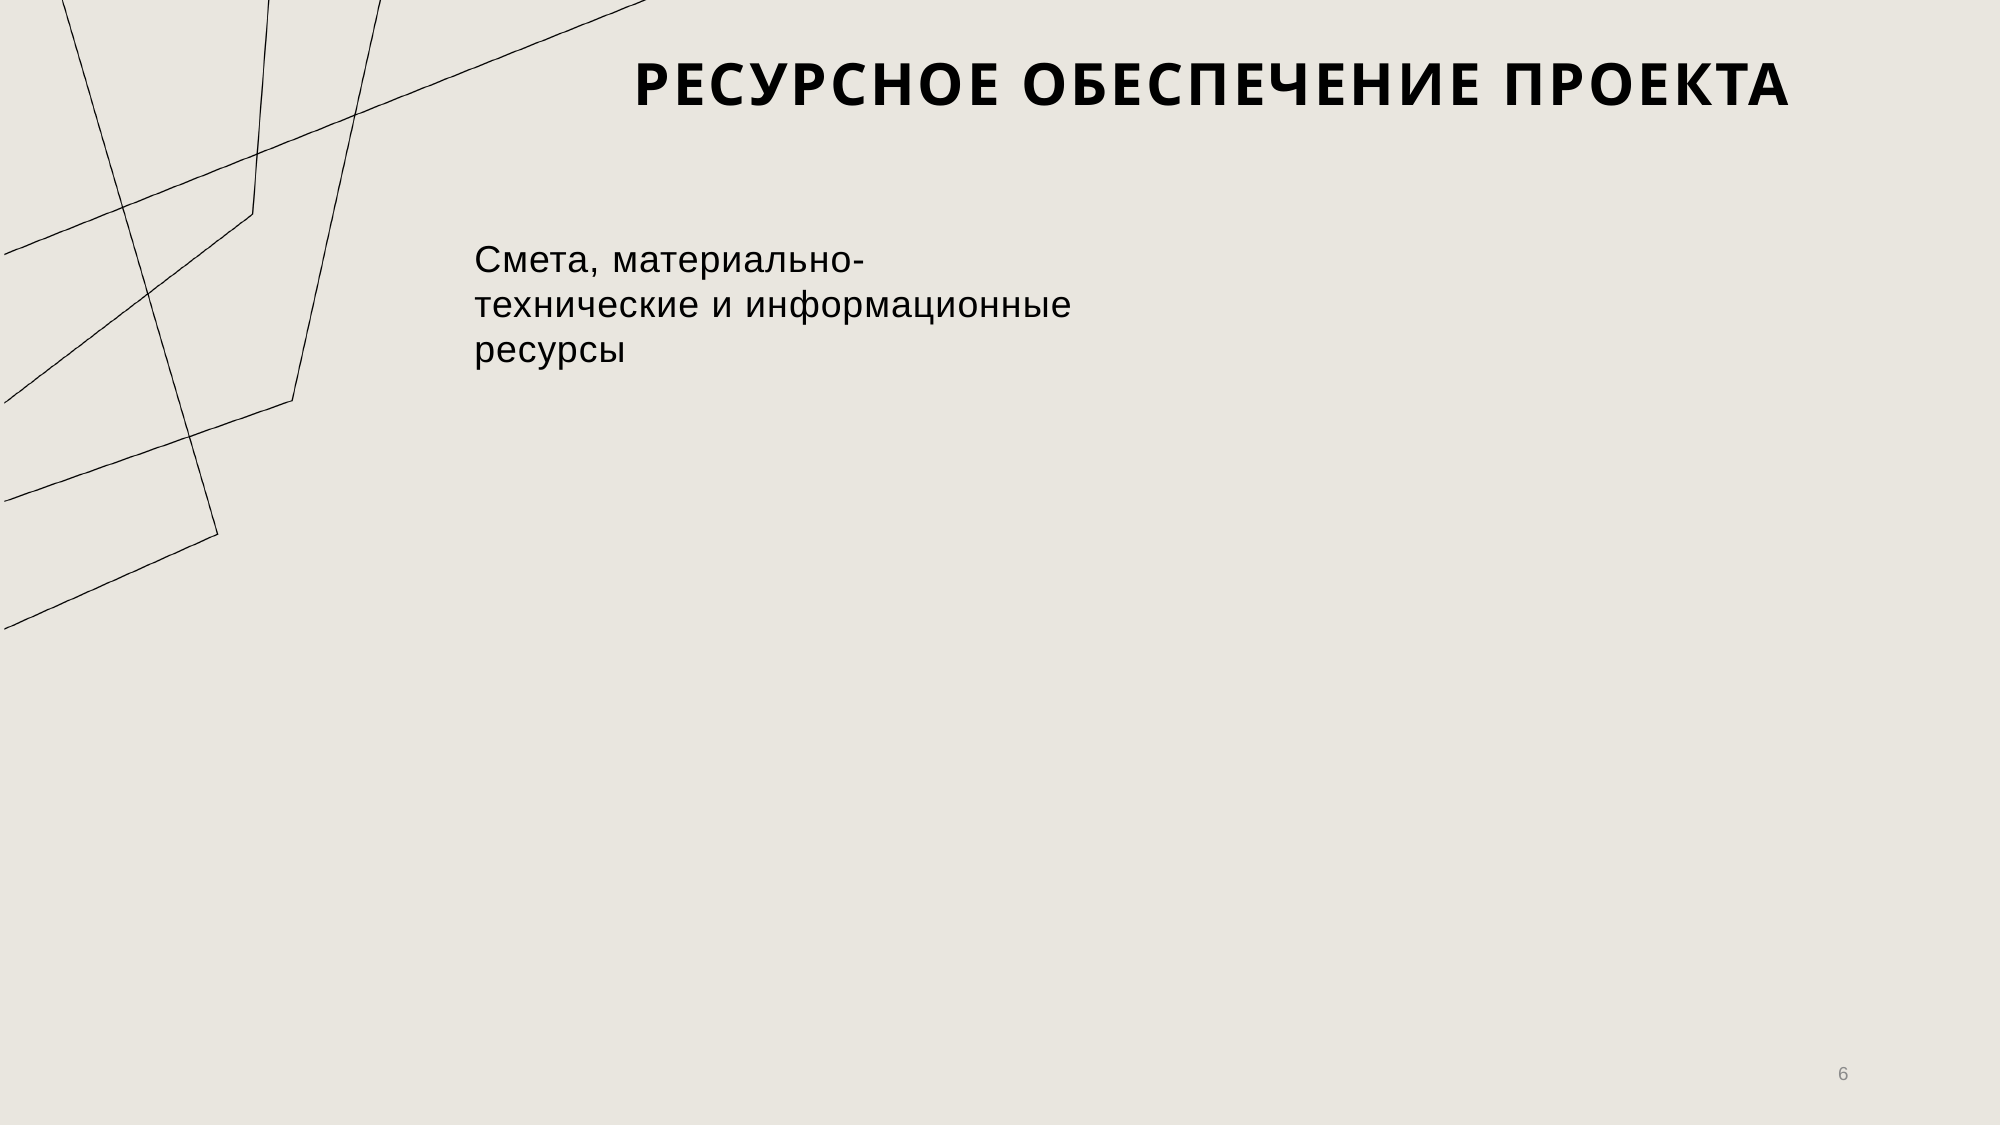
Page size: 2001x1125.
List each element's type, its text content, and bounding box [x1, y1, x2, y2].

title РЕСУРСНОЕ ОБЕСПЕЧЕНИЕ ПРОЕКТА [618, 17, 2000, 126]
list Смета, материально-технические и информационные ресурсы [459, 234, 1107, 766]
picture [4, 0, 676, 642]
slide_number 6 [1701, 1042, 1864, 1103]
